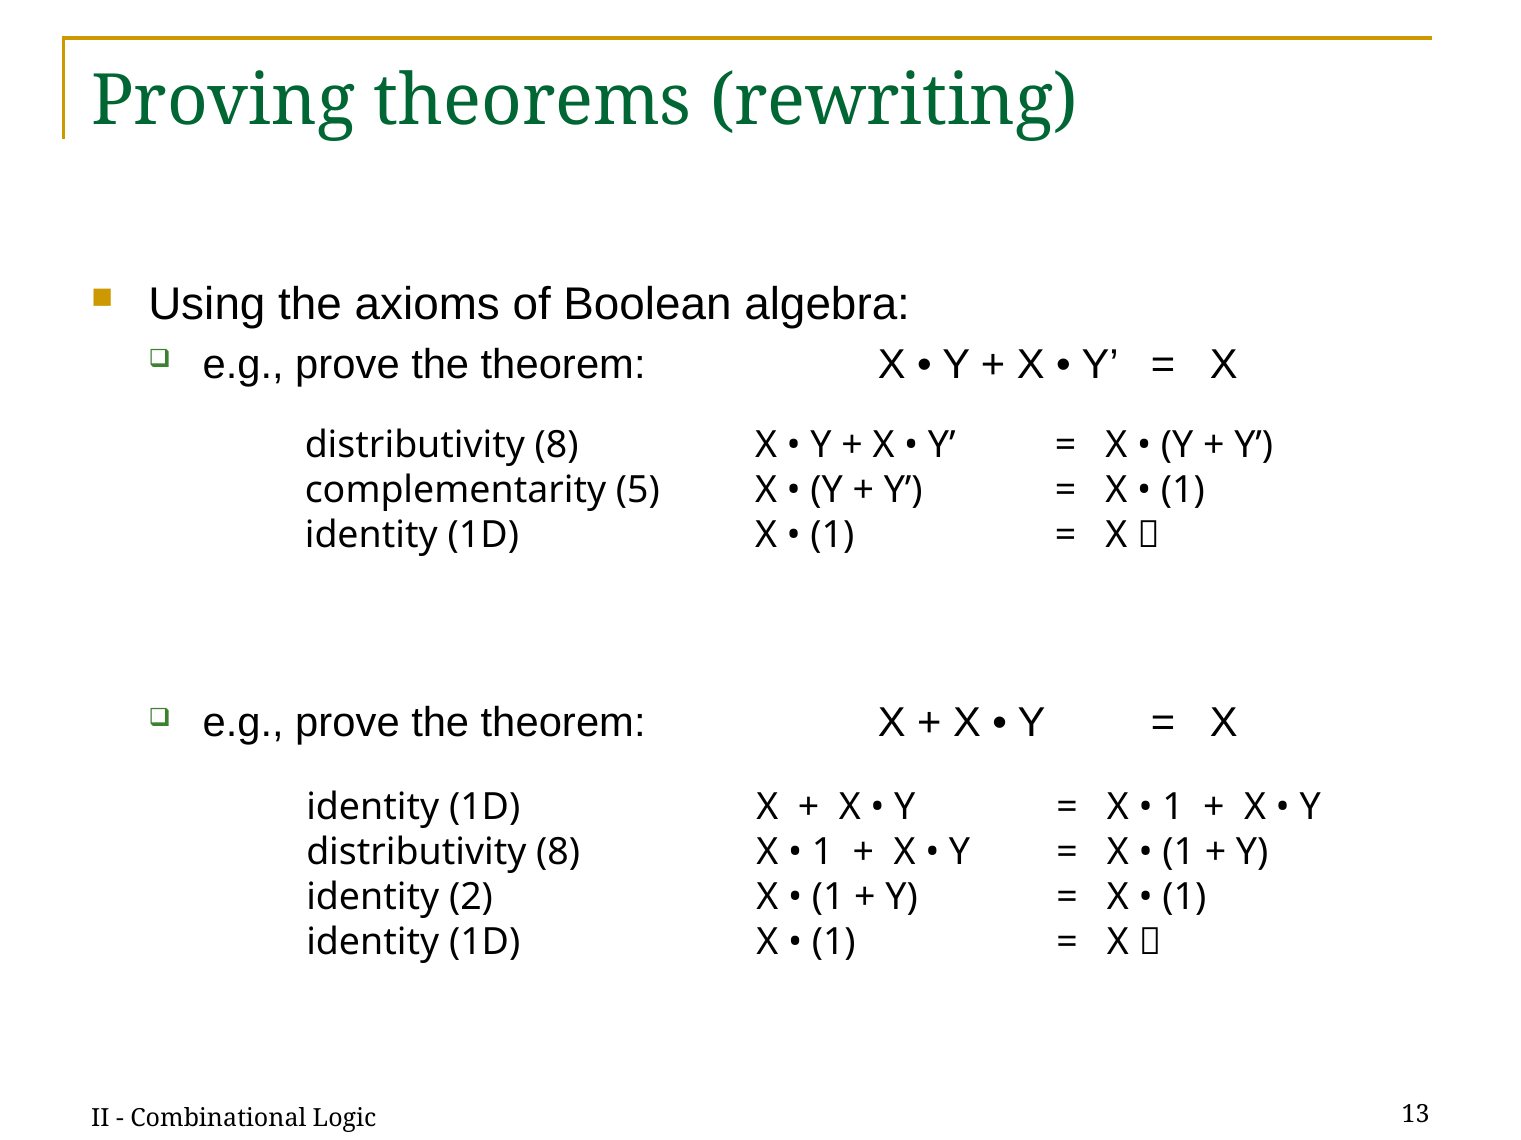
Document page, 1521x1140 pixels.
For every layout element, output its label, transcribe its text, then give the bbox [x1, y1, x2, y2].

slide_number 13 [1089, 1062, 1445, 1139]
slide_number II - Combinational Logic [76, 1062, 431, 1139]
title Proving theorems (rewriting) [76, 46, 1445, 236]
text_box distributivity (8) X • Y + X • Y’ = X • (Y + Y’) complementarity (5) X • (Y + Y’) = X • (1) identity (1D) X • (1) = X  [289, 412, 1289, 608]
list Using the axioms of Boolean algebra: e.g., prove the theorem: X • Y + X • Y’ = X e.g., prove the theorem: X + X • Y = X [76, 265, 1445, 1019]
text_box identity (1D) X + X • Y = X • 1 + X • Y distributivity (8) X • 1 + X • Y = X • (1 + Y) identity (2) X • (1 + Y) = X • (1) identity (1D) X • (1) = X  [291, 774, 1337, 970]
